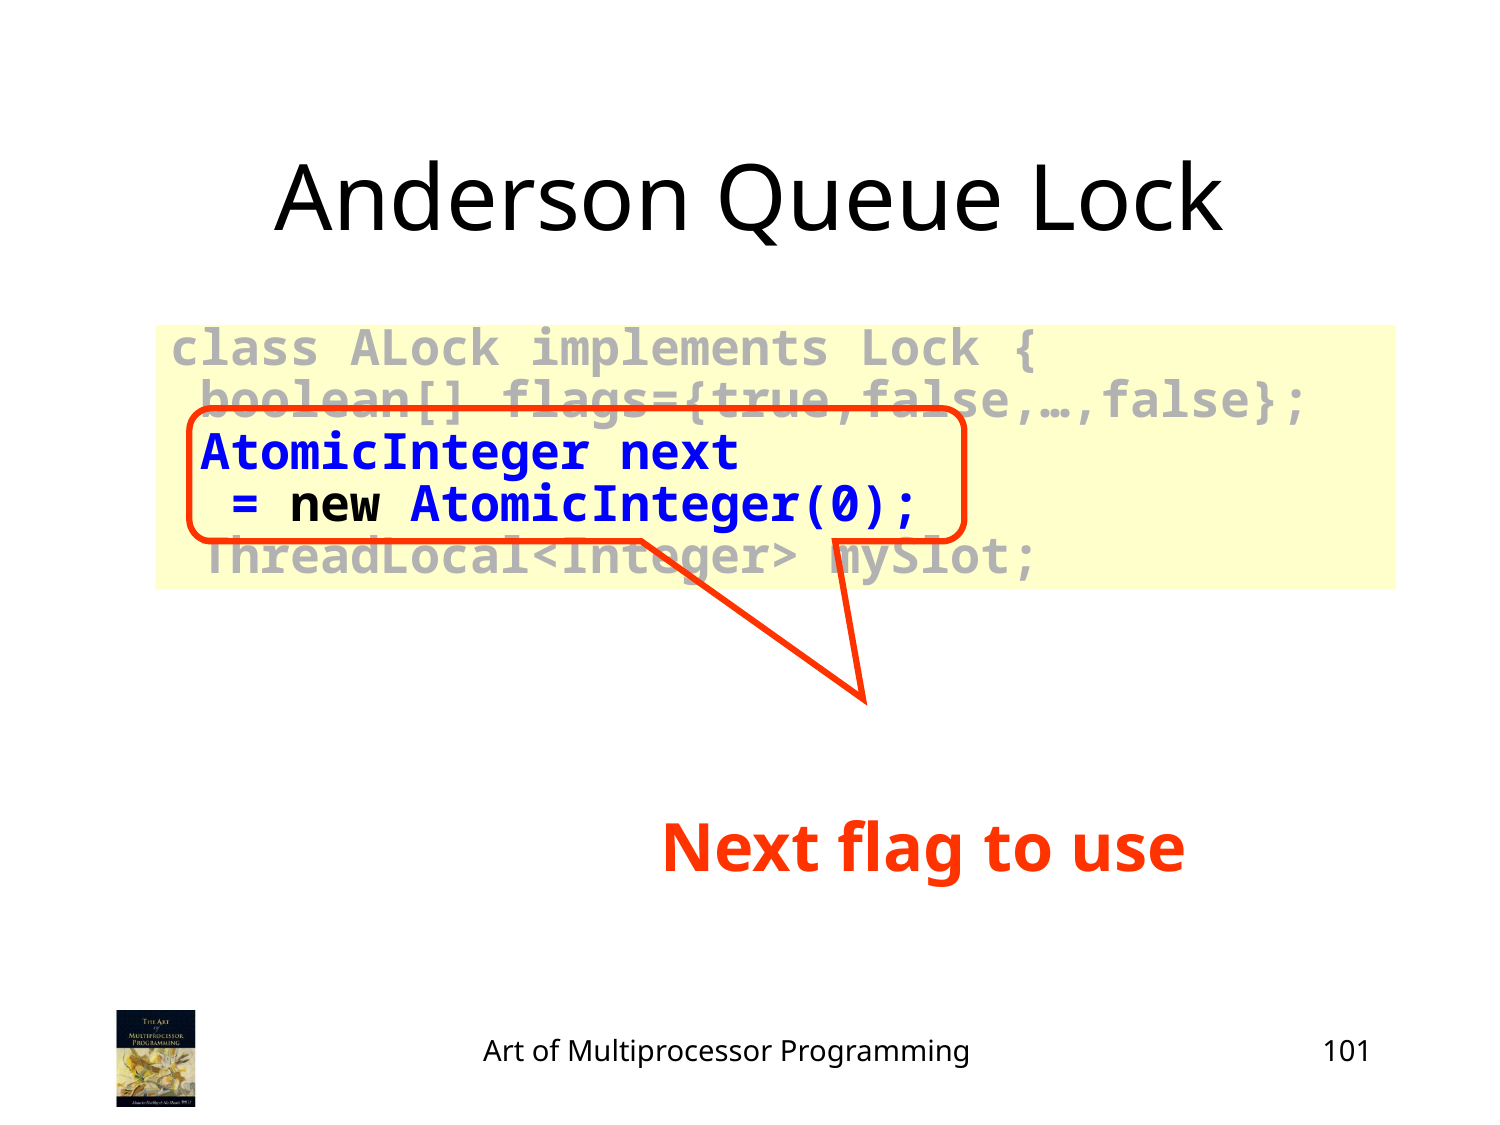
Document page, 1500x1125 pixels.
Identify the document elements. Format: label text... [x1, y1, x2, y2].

picture [107, 1010, 204, 1107]
text_box [189, 408, 965, 699]
footer Art of Multiprocessor Programming [433, 1024, 1022, 1101]
title Anderson Queue Lock [112, 99, 1388, 288]
slide_number 101 [1074, 1024, 1388, 1101]
text_box Next flag to use [645, 797, 1203, 893]
text_box class ALock implements Lock { boolean[] flags={true,false,…,false}; AtomicInteger next = new AtomicInteger(0); ThreadLocal<Integer> mySlot; [155, 324, 1397, 590]
